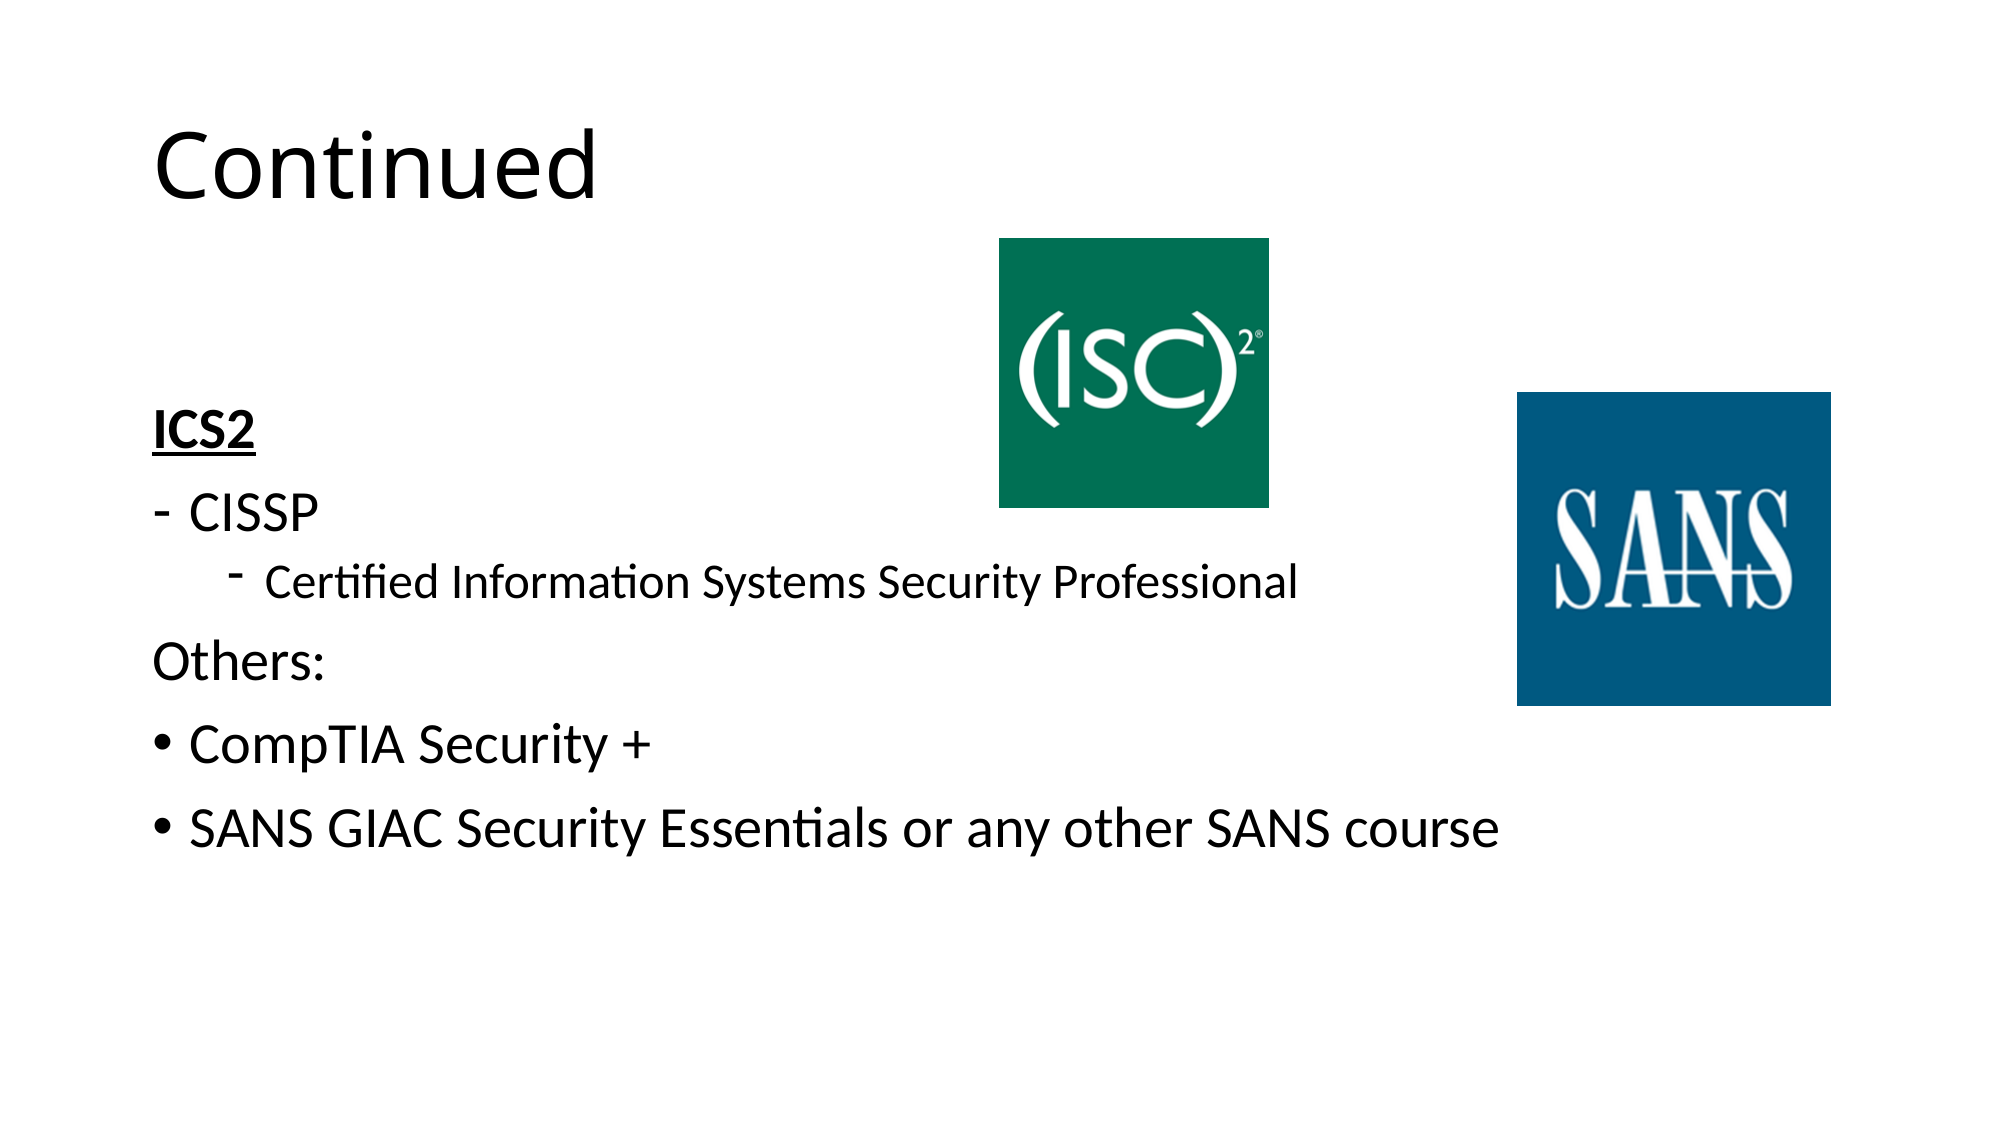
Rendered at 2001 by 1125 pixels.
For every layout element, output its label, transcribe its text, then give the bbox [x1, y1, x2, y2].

list ICS2 CISSP Certified Information Systems Security Professional Others: CompTIA Security + SANS GIAC Security Essentials or any other SANS course [137, 299, 1863, 1014]
picture [1556, 489, 1601, 609]
picture [1605, 489, 1793, 609]
title Continued [137, 59, 1863, 278]
picture [999, 238, 1269, 508]
